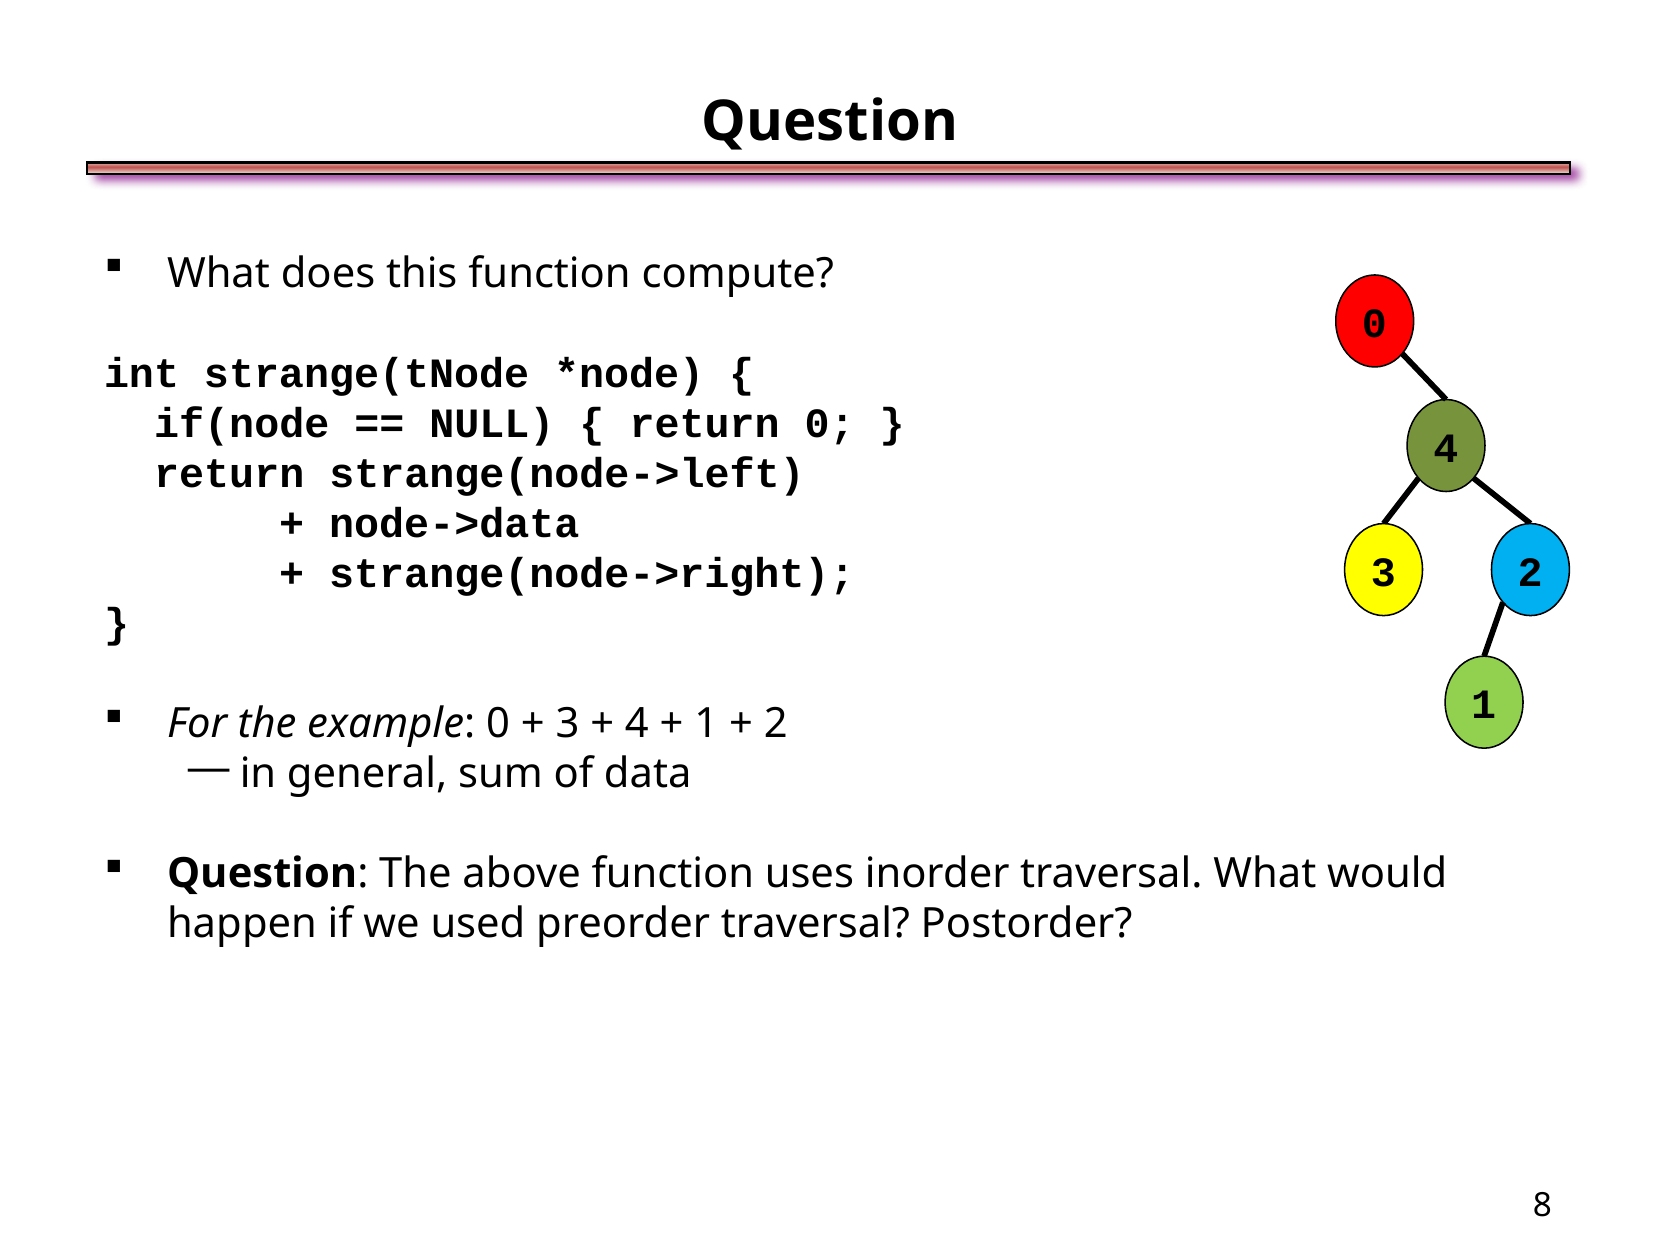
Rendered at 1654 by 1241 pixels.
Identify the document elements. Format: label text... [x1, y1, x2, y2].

text_box 4 [1407, 399, 1486, 492]
text_box 3 [1344, 523, 1423, 616]
text_box 1 [1445, 656, 1524, 749]
text_box 0 [1335, 274, 1414, 367]
text_box 2 [1491, 523, 1570, 616]
text_box What does this function compute? int strange(tNode *node) { if(node == NULL) { return 0; } return strange(node->left) + node->data + strange(node->right); } For the example: 0 + 3 + 4 + 1 + 2 in general, sum of data Question: The above function uses inorder traversal. What would happen if we used preorder traversal? Postorder? [87, 187, 1568, 1163]
text_box <number> [1224, 1175, 1569, 1241]
text_box Question [87, 75, 1573, 161]
